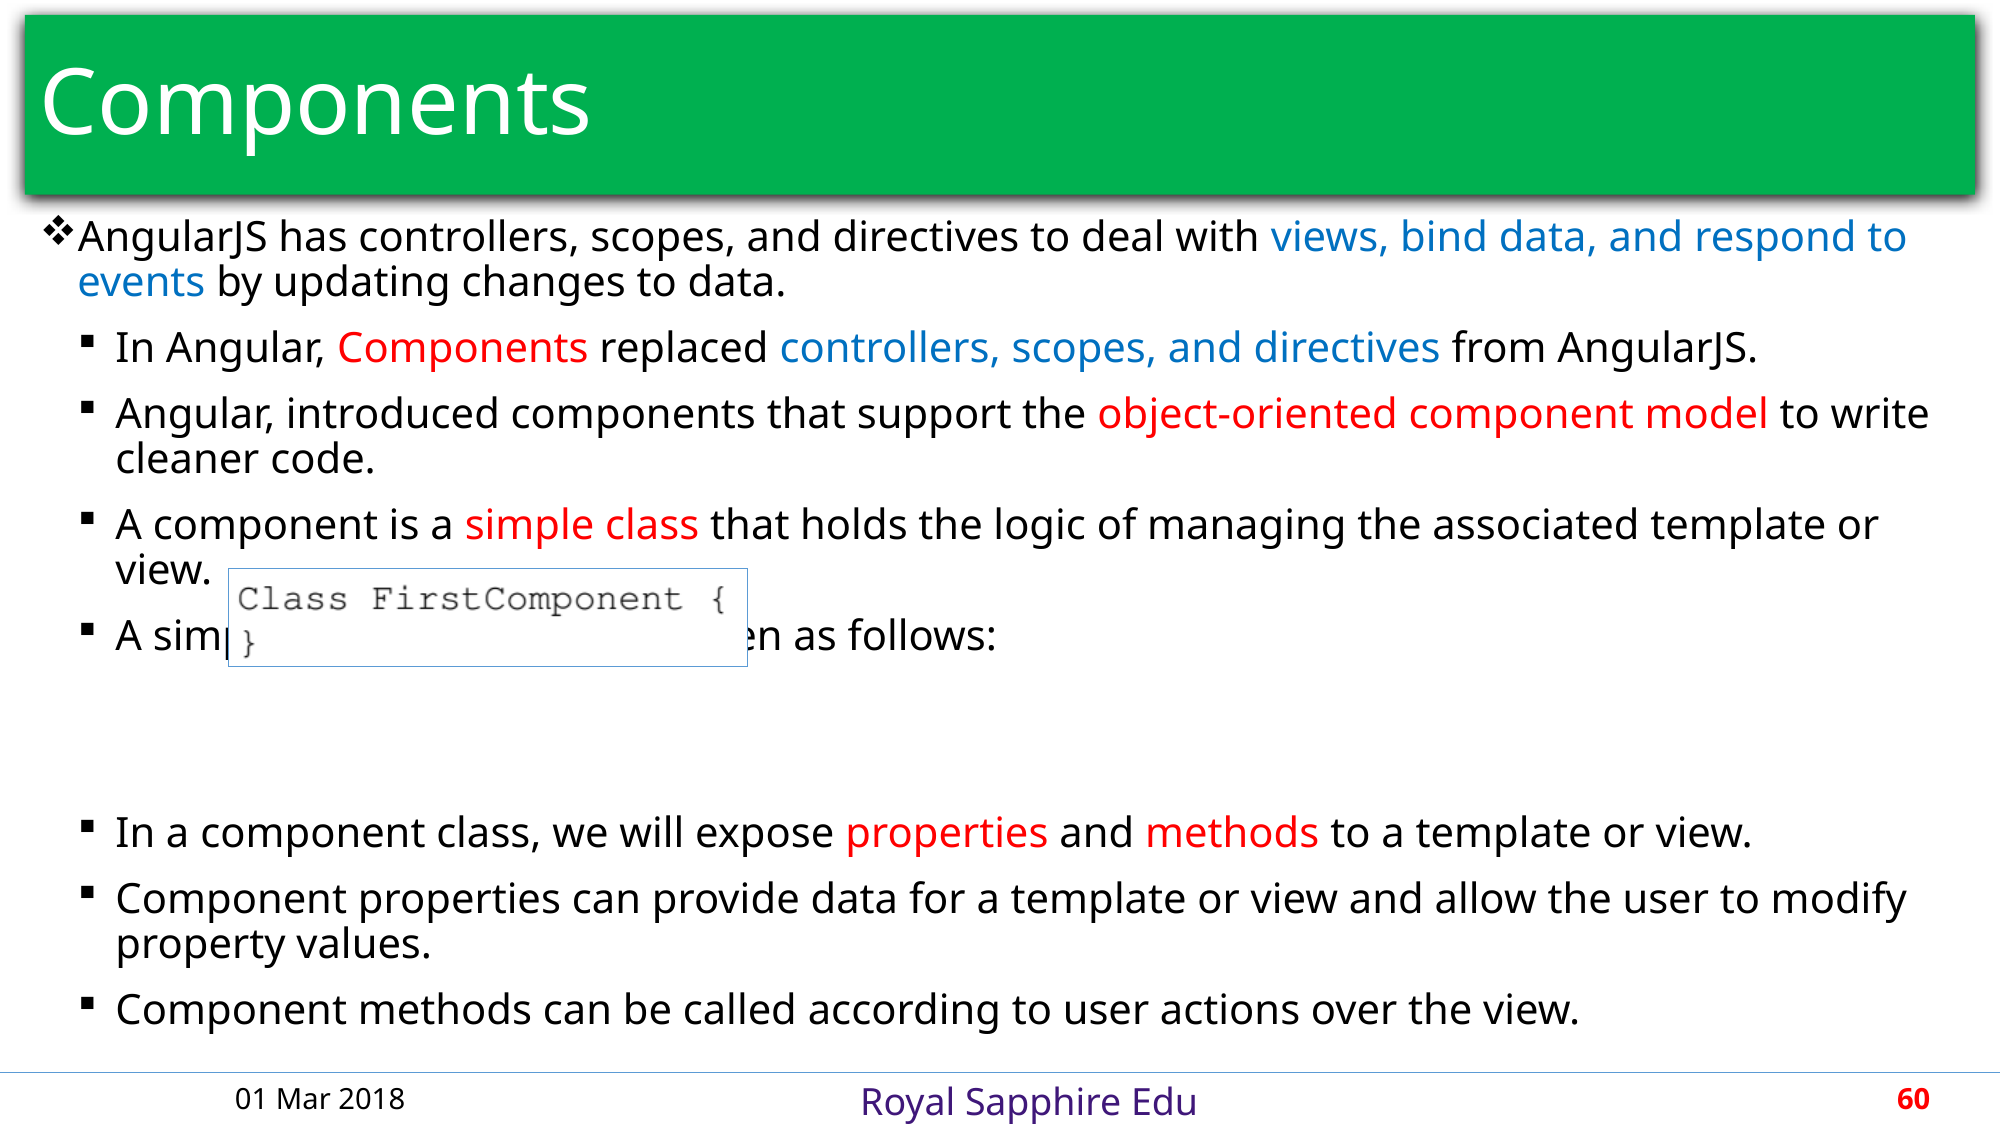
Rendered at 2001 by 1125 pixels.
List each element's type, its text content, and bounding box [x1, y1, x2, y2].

picture [228, 568, 748, 666]
title Components [24, 14, 1975, 195]
slide_number 60 [1495, 1072, 1946, 1115]
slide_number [220, 1072, 671, 1115]
list AngularJS has controllers, scopes, and directives to deal with views, bind data, and respond to events by updating changes to data. In Angular, Components replaced controllers, scopes, and directives from AngularJS. Angular, introduced components that support the object-oriented component model to write cleaner code. A component is a simple class that holds the logic of managing the associated template or view. A simple component class is given as follows: In a component class, we will expose properties and methods to a template or view. Component properties can provide data for a template or view and allow the user to modify property values. Component methods can be called according to user actions over the view. [24, 208, 1975, 1063]
